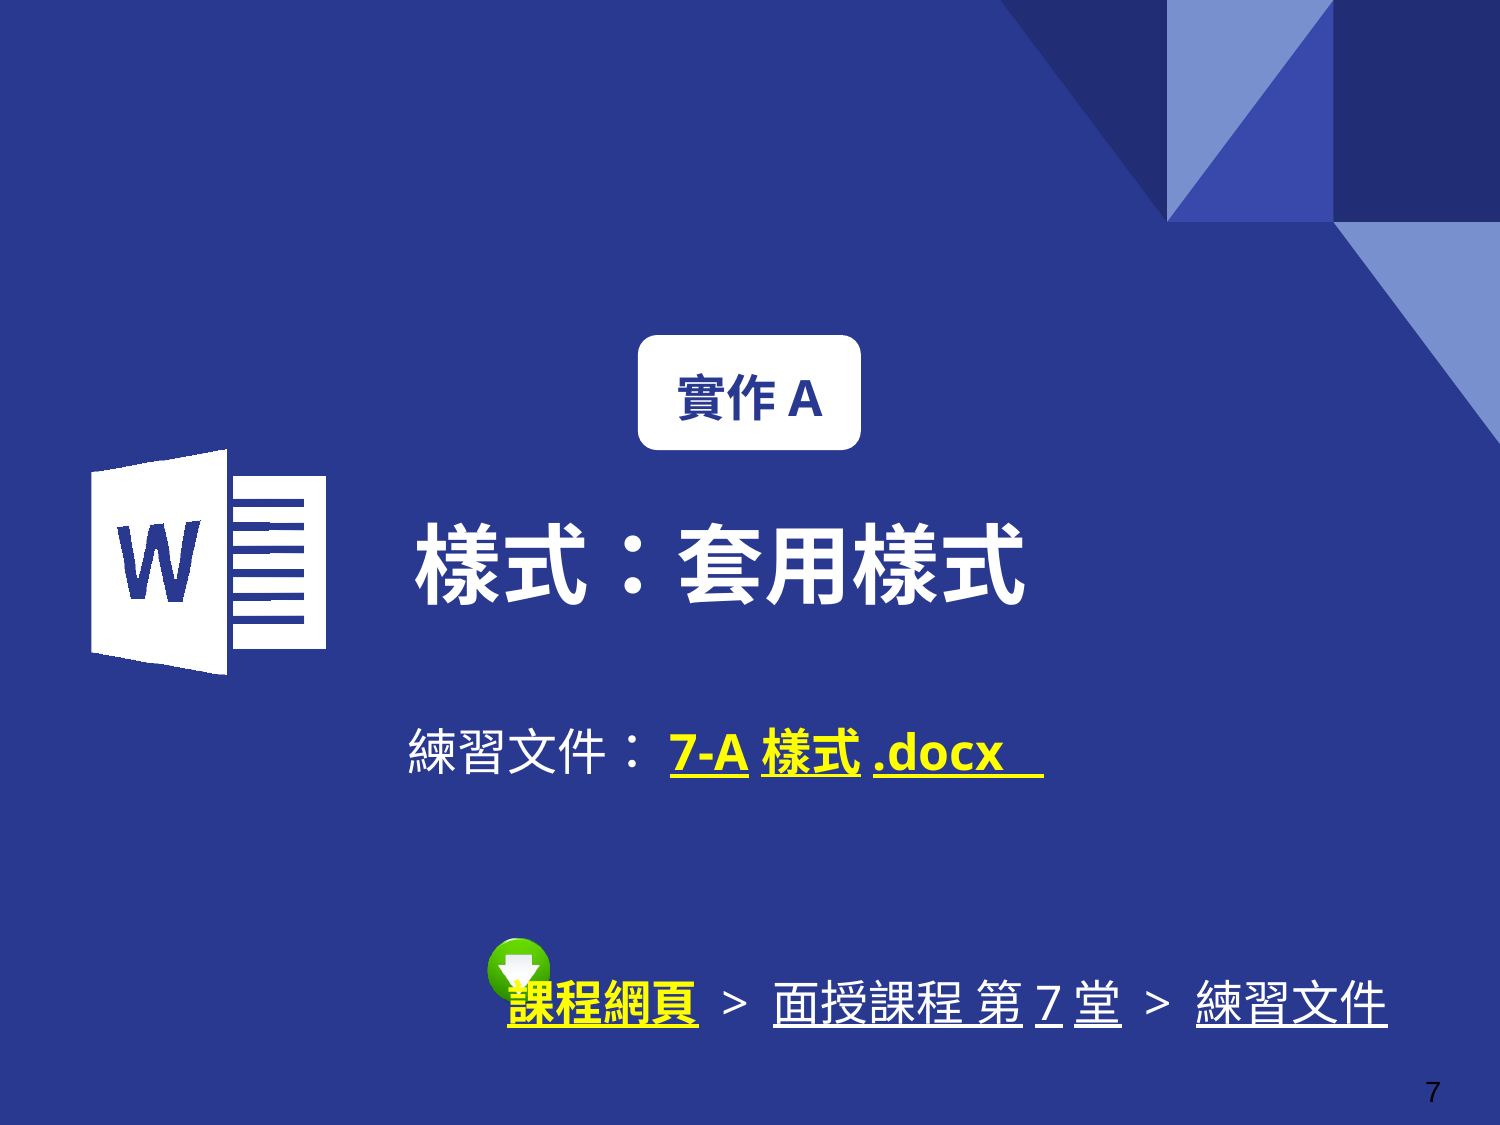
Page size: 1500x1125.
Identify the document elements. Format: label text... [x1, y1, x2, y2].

picture [484, 936, 554, 1006]
subtitle 實作A [660, 345, 840, 439]
text_box 課程網頁 > 面授課程 第7堂 > 練習文件 [279, 876, 1403, 1099]
subtitle 練習文件：7-A樣式.docx [393, 675, 1447, 849]
picture [91, 449, 326, 675]
title 樣式：套用樣式 [398, 470, 1447, 655]
slide_number ‹#› [1410, 1056, 1500, 1125]
text_box [637, 335, 861, 451]
